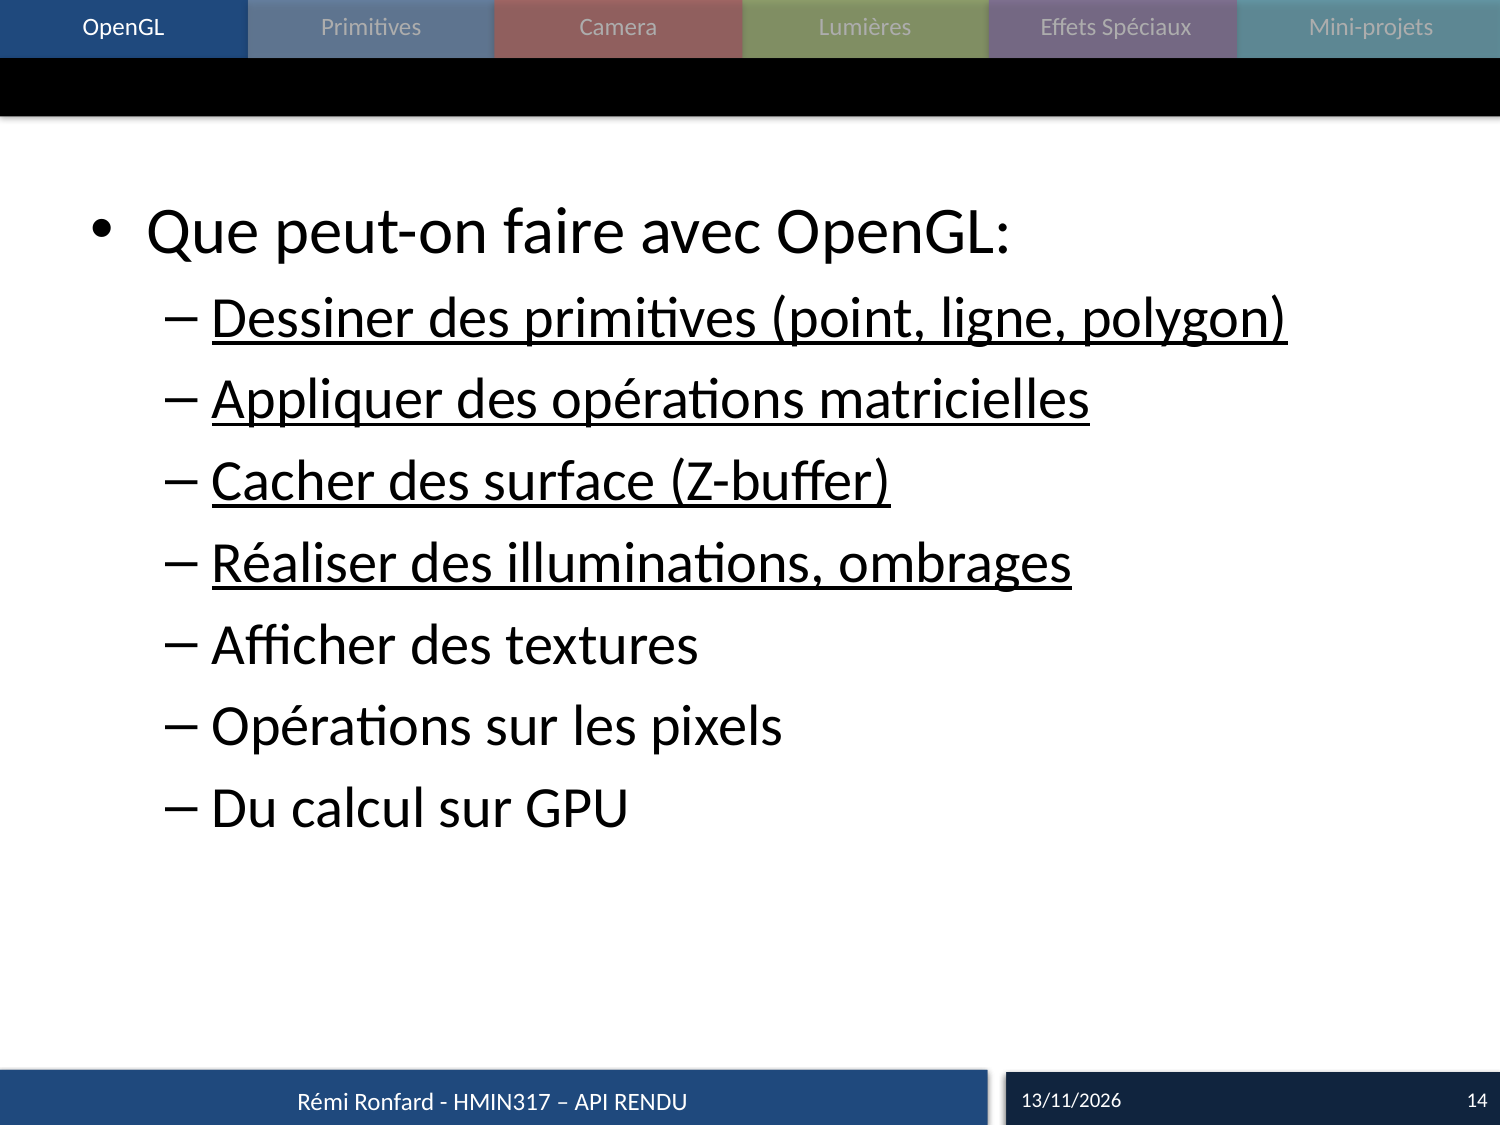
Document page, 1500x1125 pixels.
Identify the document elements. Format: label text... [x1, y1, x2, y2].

list Que peut-on faire avec OpenGL: Dessiner des primitives (point, ligne, polygon) Appliquer des opérations matricielles Cacher des surface (Z-buffer) Réaliser des illuminations, ombrages Afficher des textures Opérations sur les pixels Du calcul sur GPU [75, 179, 1425, 1005]
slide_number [1006, 1070, 1153, 1125]
footer Rémi Ronfard - HMIN317 – API RENDU [0, 1072, 988, 1125]
slide_number 14 [1153, 1071, 1500, 1125]
